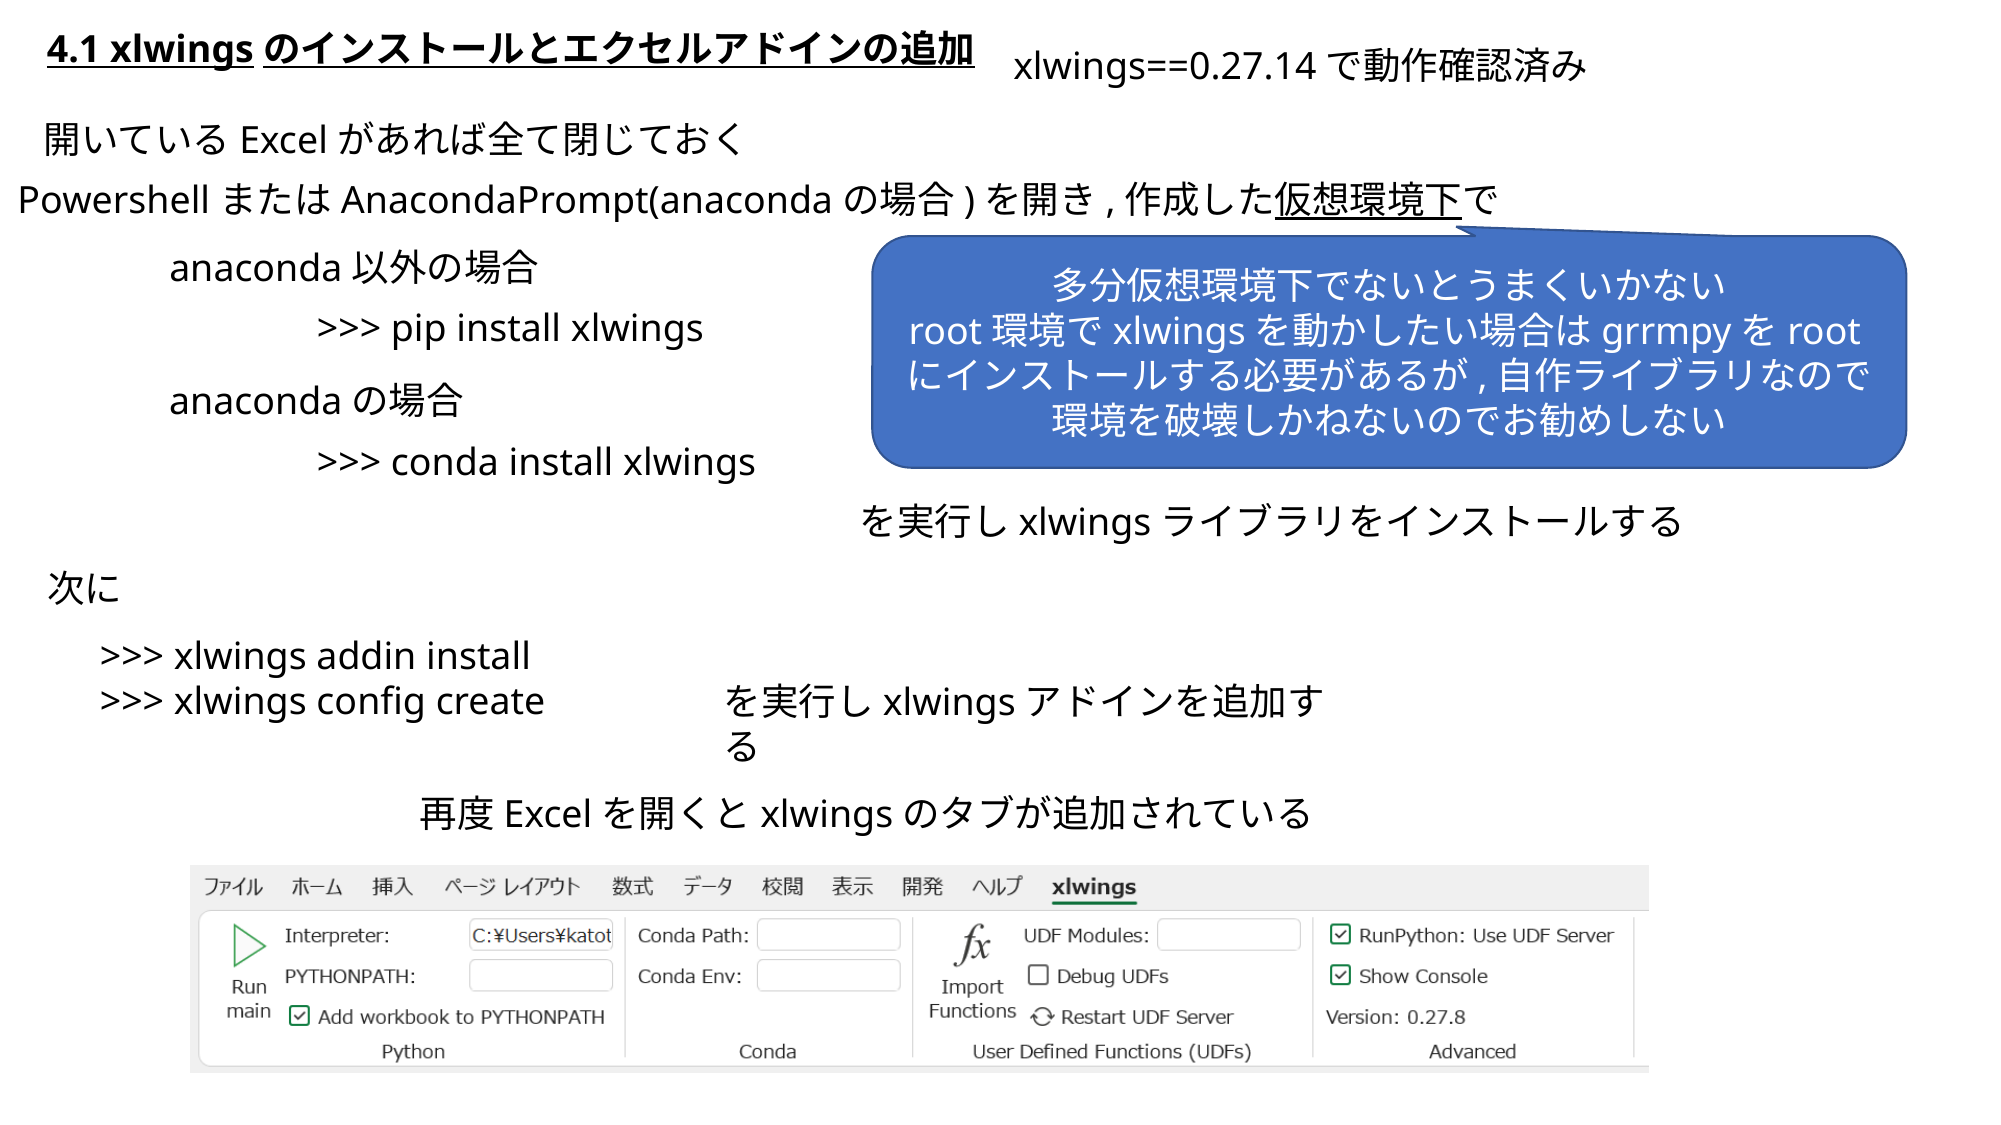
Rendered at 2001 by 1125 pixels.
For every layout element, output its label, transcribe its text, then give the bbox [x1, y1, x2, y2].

text_box を実行しxlwingsライブラリをインストールする [844, 490, 1701, 551]
text_box 開いているExcelがあれば全て閉じておく [29, 108, 764, 169]
text_box 再度Excelを開くとxlwingsのタブが追加されている [404, 782, 1329, 842]
text_box 4.1 xlwingsのインストールとエクセルアドインの追加 [32, 17, 991, 78]
text_box xlwings==0.27.14で動作確認済み [998, 34, 1604, 95]
text_box 多分仮想環境下でないとうまくいかない root環境でxlwingsを動かしたい場合はgrrmpyをrootにインストールする必要があるが,自作ライブラリなので環境を破壊しかねないのでお勧めしない [871, 225, 1908, 469]
text_box anacondaの場合 [154, 369, 479, 430]
text_box >>> xlwings addin install >>> xlwings config create [84, 625, 588, 730]
text_box >>> pip install xlwings [302, 296, 740, 357]
text_box 次に [32, 558, 138, 618]
text_box >>> conda install xlwings [302, 430, 815, 491]
picture [190, 865, 1649, 1073]
text_box PowershellまたはAnacondaPrompt(anacondaの場合)を開き,作成した仮想環境下で [2, 169, 1515, 229]
text_box を実行しxlwingsアドインを追加する [709, 670, 1375, 776]
text_box anaconda以外の場合 [154, 236, 554, 296]
